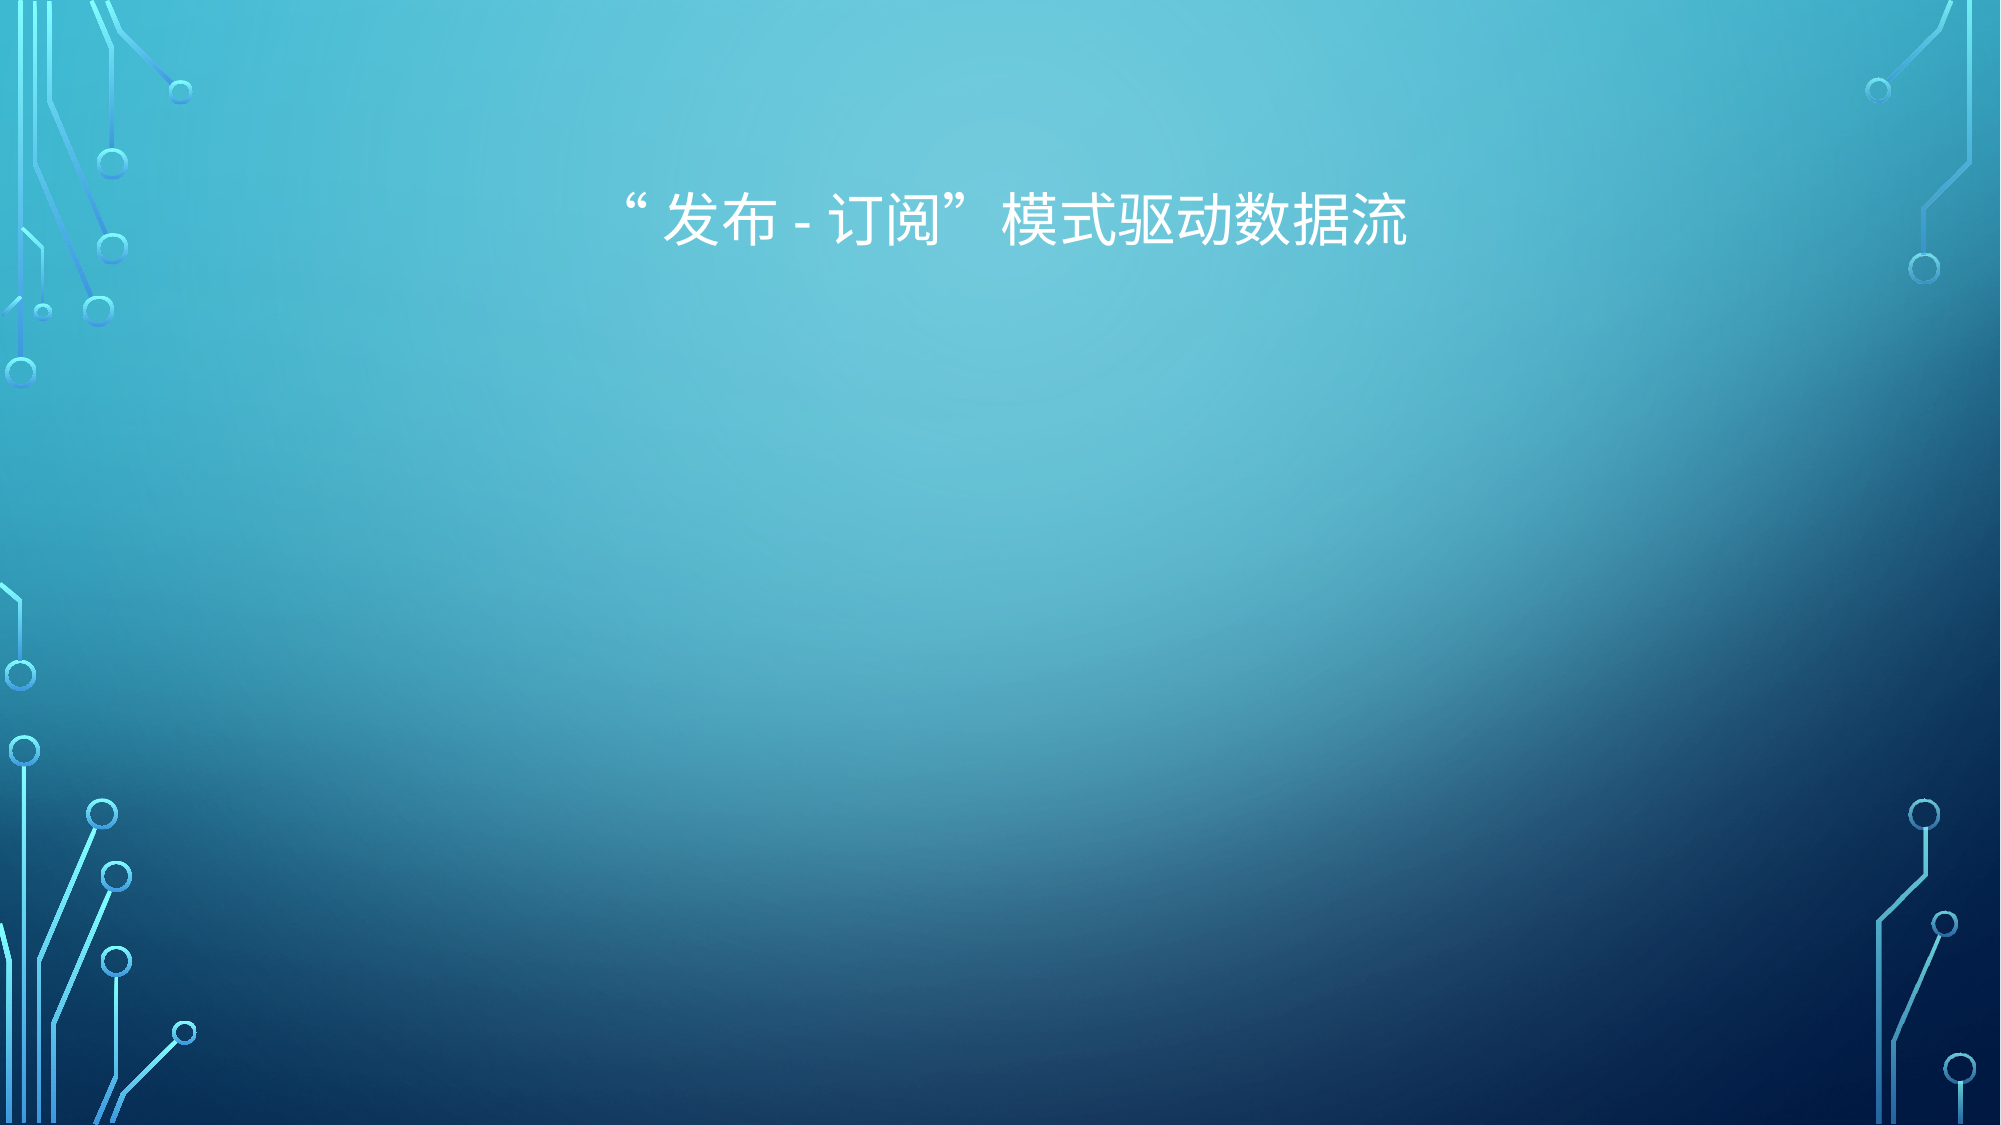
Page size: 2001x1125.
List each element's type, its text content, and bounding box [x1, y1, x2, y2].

title “发布-订阅”模式驱动数据流 [187, 101, 1813, 344]
